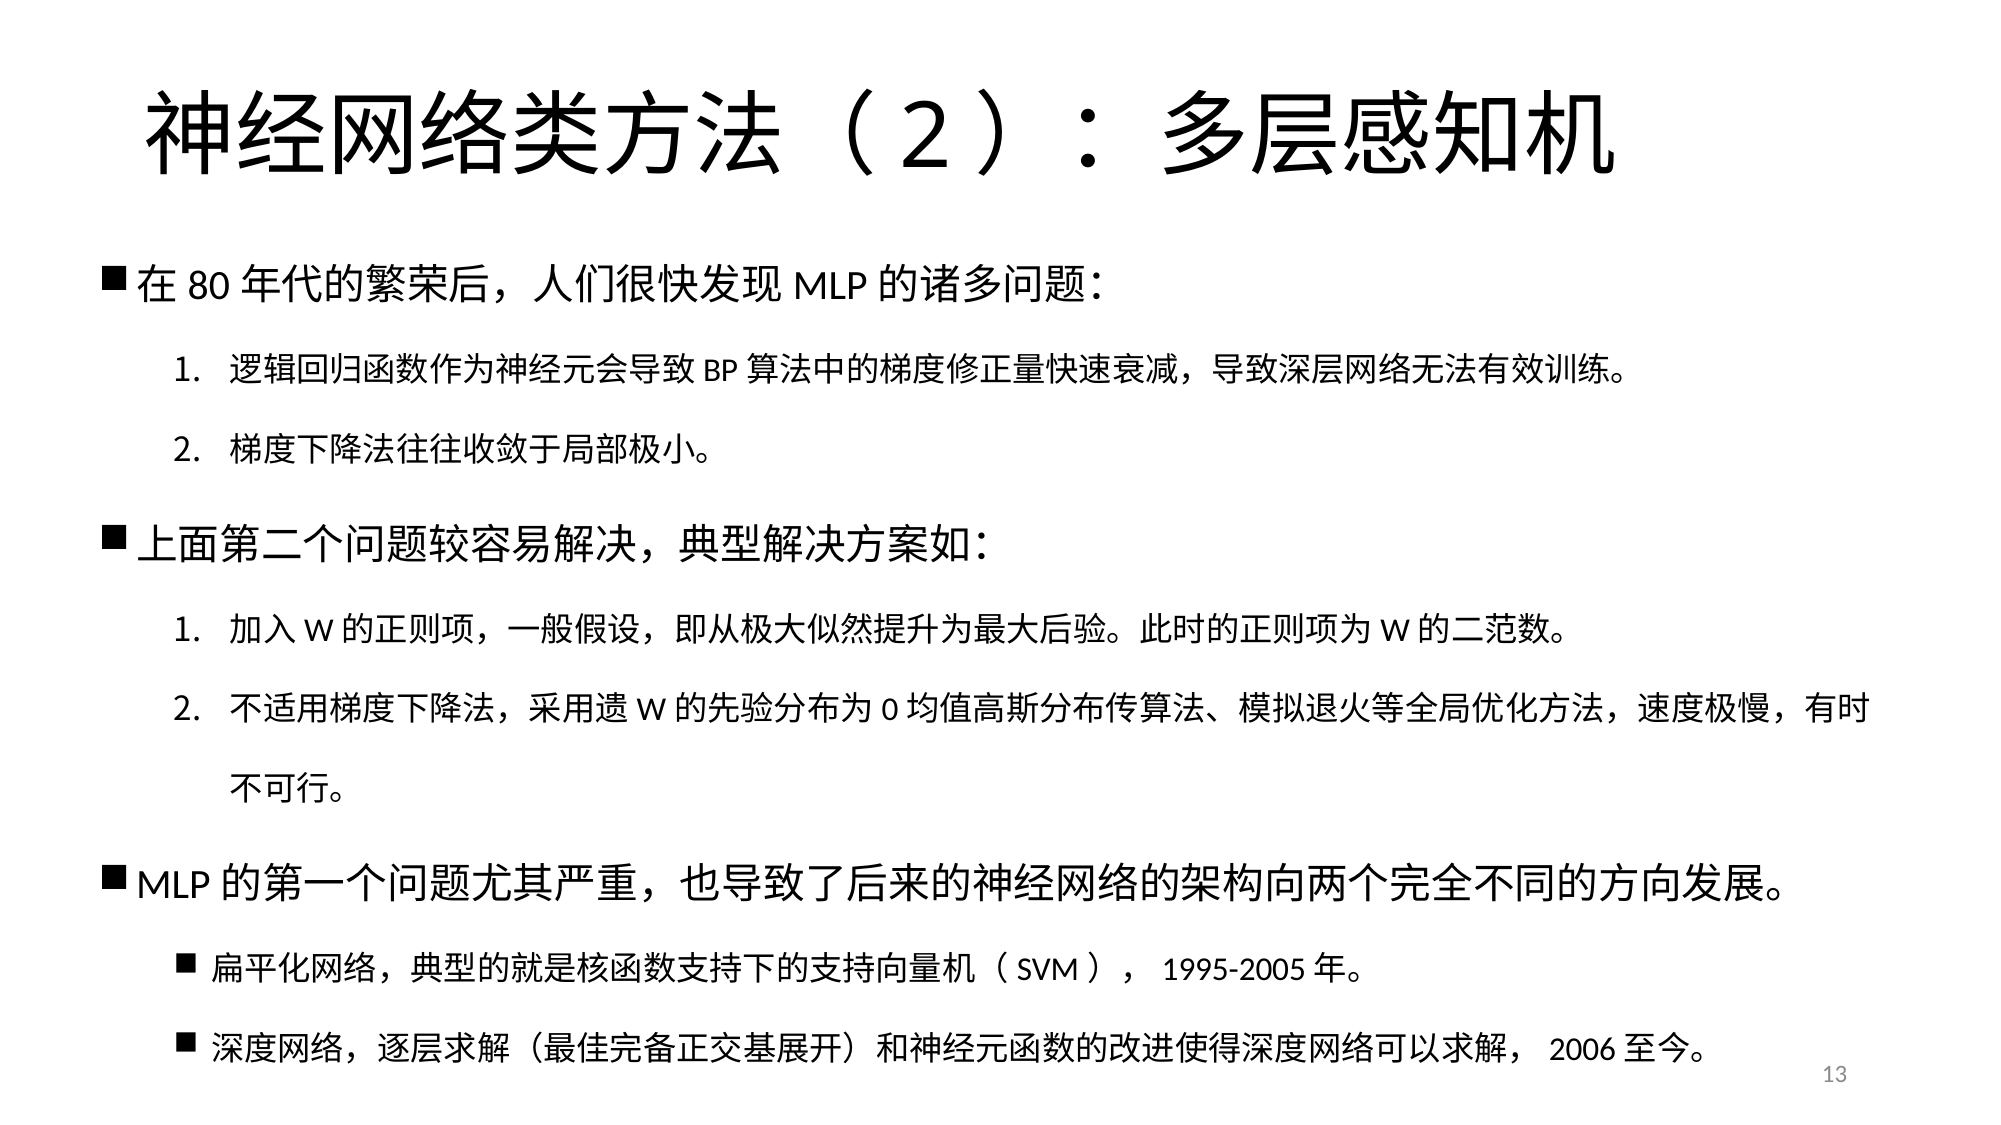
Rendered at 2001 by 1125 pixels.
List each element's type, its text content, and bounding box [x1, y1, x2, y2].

list 在80年代的繁荣后，人们很快发现MLP的诸多问题： 逻辑回归函数作为神经元会导致BP算法中的梯度修正量快速衰减，导致深层网络无法有效训练。 梯度下降法往往收敛于局部极小。 上面第二个问题较容易解决，典型解决方案如： 加入W的正则项，一般假设，即从极大似然提升为最大后验。此时的正则项为W的二范数。 不适用梯度下降法，采用遗W的先验分布为0均值高斯分布传算法、模拟退火等全局优化方法，速度极慢，有时不可行。 MLP的第一个问题尤其严重，也导致了后来的神经网络的架构向两个完全不同的方向发展。 扁平化网络，典型的就是核函数支持下的支持向量机（SVM），1995-2005年。 深度网络，逐层求解（最佳完备正交基展开）和神经元函数的改进使得深度网络可以求解，2006至今。 [83, 200, 1899, 1106]
title 神经网络类方法（2）：多层感知机 [128, 28, 1854, 200]
slide_number 13 [1412, 1042, 1863, 1103]
